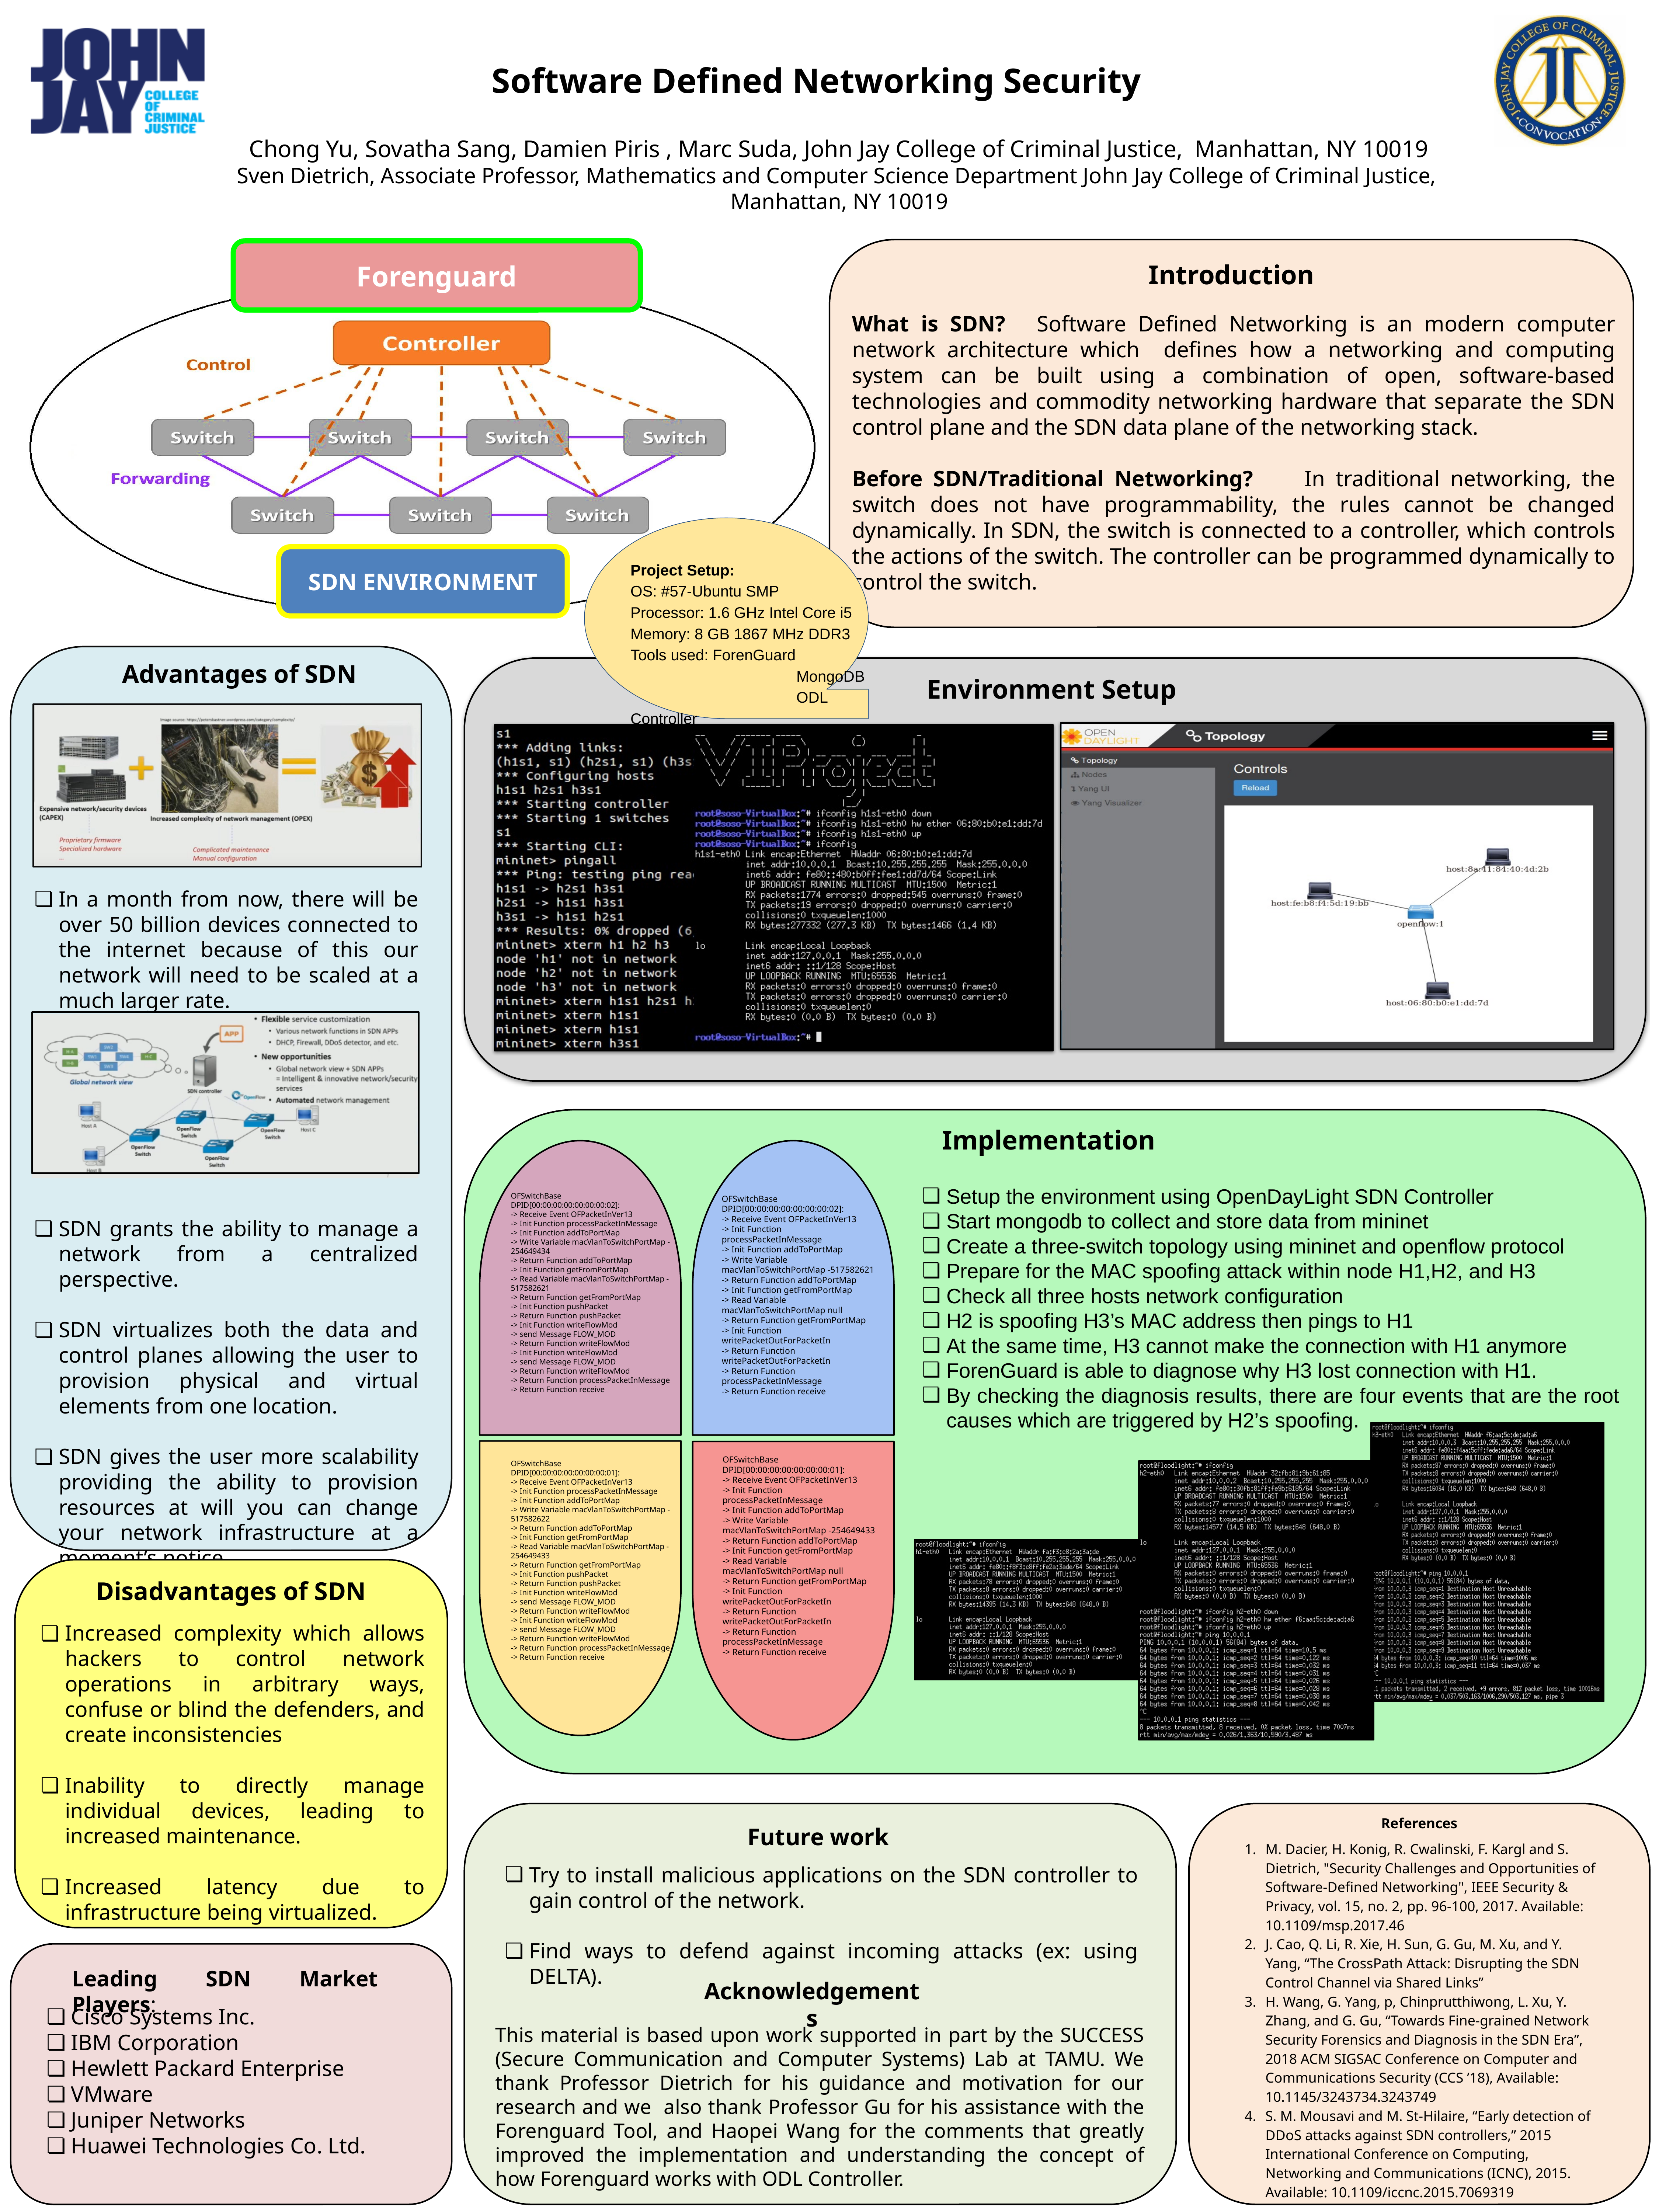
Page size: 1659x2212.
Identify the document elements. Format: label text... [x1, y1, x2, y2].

text_box Chong Yu, Sovatha Sang, Damien Piris , Marc Suda, John Jay College of Criminal Justice, Manhattan, NY 10019 Sven Dietrich, Associate Professor, Mathematics and Computer Science Department John Jay College of Criminal Justice, Manhattan, NY 10019 [184, 131, 1495, 212]
text_box Environment Setup [871, 669, 1341, 705]
text_box [10, 1944, 452, 2205]
picture [1139, 1423, 1603, 1739]
text_box [692, 1193, 894, 1435]
text_box What is SDN? Software Defined Networking is an modern computer network architecture which defines how a networking and computing system can be built using a combination of open, software-based technologies and commodity networking hardware that separate the SDN control plane and the SDN data plane of the networking stack. Before SDN/Traditional Networking? In traditional networking, the switch does not have programmability, the rules cannot be changed dynamically. In SDN, the switch is connected to a controller, which controls the actions of the switch. The controller can be programmed dynamically to control the switch. [846, 307, 1621, 600]
text_box [464, 658, 1646, 1081]
picture [495, 725, 1052, 1050]
text_box [10, 646, 452, 1551]
text_box Project Setup: OS: #57-Ubuntu SMP Processor: 1.6 GHz Intel Core i5 Memory: 8 GB 1867 MHz DDR3 Tools used: ForenGuard MongoDB ODL Controller [625, 552, 871, 716]
text_box Leading SDN Market Players: [66, 1959, 383, 2008]
text_box Software Defined Networking Security [295, 56, 1339, 103]
picture [16, 237, 830, 626]
text_box In a month from now, there will be over 50 billion devices connected to the internet because of this our network will need to be scaled at a much larger rate. SDN grants the ability to manage a network from a centralized perspective. SDN virtualizes both the data and control planes allowing the user to provision physical and virtual elements from one location. SDN gives the user more scalability providing the ability to provision resources at will you can change your network infrastructure at a moment’s notice. [25, 883, 424, 1393]
text_box OFSwitchBase DPID[00:00:00:00:00:00:00:02]: -> Receive Event OFPacketInVer13 -> Init Function processPacketInMessage -> Init Function addToPortMap -> Write Variable macVlanToSwitchPortMap -254649434 -> Return Function addToPortMap -> Init Function getFromPortMap -> Read Variable macVlanToSwitchPortMap -517582621 -> Return Function getFromPortMap -> Init Function pushPacket -> Return Function pushPacket -> Init Function writeFlowMod -> send Message FLOW_MOD -> Return Function writeFlowMod -> Init Function writeFlowMod -> send Message FLOW_MOD -> Return Function writeFlowMod -> Return Function processPacketInMessage -> Return Function receive [505, 1185, 677, 1311]
text_box [464, 1803, 1176, 2205]
text_box [719, 1140, 867, 1188]
text_box M. Dacier, H. Konig, R. Cwalinski, F. Kargl and S. Dietrich, "Security Challenges and Opportunities of Software-Defined Networking", IEEE Security & Privacy, vol. 15, no. 2, pp. 96-100, 2017. Available: 10.1109/msp.2017.46 J. Cao, Q. Li, R. Xie, H. Sun, G. Gu, M. Xu, and Y. Yang, “The CrossPath Attack: Disrupting the SDN Control Channel via Shared Links” H. Wang, G. Yang, p, Chinprutthiwong, L. Xu, Y. Zhang, and G. Gu, “Towards Fine-grained Network Security Forensics and Diagnosis in the SDN Era”, 2018 ACM SIGSAC Conference on Computer and Communications Security (CCS ’18), Available: 10.1145/3243734.3243749 S. M. Mousavi and M. St-Hilaire, “Early detection of DDoS attacks against SDN controllers,” 2015 International Conference on Computing, Networking and Communications (ICNC), 2015. Available: 10.1109/iccnc.2015.7069319 [1232, 1835, 1607, 2212]
text_box [832, 239, 1634, 627]
text_box Disadvantages of SDN [51, 1573, 411, 1608]
text_box [1189, 1803, 1650, 2200]
text_box This material is based upon work supported in part by the SUCCESS (Secure Communication and Computer Systems) Lab at TAMU. We thank Professor Dietrich for his guidance and motivation for our research and we also thank Professor Gu for his assistance with the Forenguard Tool, and Haopei Wang for the comments that greatly improved the implementation and understanding the concept of how Forenguard works with ODL Controller. [490, 2020, 1151, 2143]
picture [915, 1540, 1138, 1679]
text_box Increased complexity which allows hackers to control network operations in arbitrary ways, confuse or blind the defenders, and create inconsistencies Inability to directly manage individual devices, leading to increased maintenance. Increased latency due to infrastructure being virtualized. [32, 1617, 431, 1904]
picture [1494, 15, 1627, 148]
text_box Introduction [945, 255, 1518, 291]
picture [0, 20, 235, 143]
text_box [692, 716, 869, 719]
text_box Setup the environment using OpenDayLight SDN Controller Start mongodb to collect and store data from mininet Create a three-switch topology using mininet and openflow protocol Prepare for the MAC spoofing attack within node H1,H2, and H3 Check all three hosts network configuration H2 is spoofing H3’s MAC address then pings to H1 At the same time, H3 cannot make the connection with H1 anymore ForenGuard is able to diagnose why H3 lost connection with H1. By checking the diagnosis results, there are four events that are the root causes which are triggered by H2’s spoofing. [913, 1178, 1625, 1476]
text_box Cisco Systems Inc. IBM Corporation Hewlett Packard Enterprise VMware Juniper Networks Huawei Technologies Co. Ltd. [38, 1997, 425, 2187]
picture [1061, 724, 1613, 1048]
text_box [692, 1441, 894, 1740]
text_box OFSwitchBase DPID[00:00:00:00:00:00:00:01]: -> Receive Event OFPacketInVer13 -> Init Function processPacketInMessage -> Init Function addToPortMap -> Write Variable macVlanToSwitchPortMap -254649433 -> Return Function addToPortMap -> Init Function getFromPortMap -> Read Variable macVlanToSwitchPortMap null -> Return Function getFromPortMap -> Init Function writePacketOutForPacketIn -> Return Function writePacketOutForPacketIn -> Return Function processPacketInMessage -> Return Function receive [717, 1448, 888, 1573]
text_box OFSwitchBase DPID[00:00:00:00:00:00:00:02]: -> Receive Event OFPacketInVer13 -> Init Function processPacketInMessage -> Init Function addToPortMap -> Write Variable macVlanToSwitchPortMap -517582621 -> Return Function addToPortMap -> Init Function getFromPortMap -> Read Variable macVlanToSwitchPortMap null -> Return Function getFromPortMap -> Init Function writePacketOutForPacketIn -> Return Function writePacketOutForPacketIn -> Return Function processPacketInMessage -> Return Function receive [716, 1188, 887, 1313]
text_box [508, 1140, 653, 1185]
picture [31, 1014, 418, 1178]
text_box Advantages of SDN [59, 655, 420, 691]
text_box Try to install malicious applications on the SDN controller to gain control of the network. Find ways to defend against incoming attacks (ex: using DELTA). [496, 1858, 1144, 2016]
text_box Implementation [762, 1121, 1335, 1157]
text_box [32, 1012, 419, 1015]
text_box [585, 629, 625, 689]
picture [34, 705, 421, 866]
text_box [479, 1441, 681, 1736]
text_box OFSwitchBase DPID[00:00:00:00:00:00:00:01]: -> Receive Event OFPacketInVer13 -> Init Function processPacketInMessage -> Init Function addToPortMap -> Write Variable macVlanToSwitchPortMap -517582622 -> Return Function addToPortMap -> Init Function getFromPortMap -> Read Variable macVlanToSwitchPortMap -254649433 -> Return Function getFromPortMap -> Init Function pushPacket -> Return Function pushPacket -> Init Function writeFlowMod -> send Message FLOW_MOD -> Return Function writeFlowMod -> Init Function writeFlowMod -> send Message FLOW_MOD -> Return Function writeFlowMod -> Return Function processPacketInMessage -> Return Function receive [505, 1453, 677, 1578]
text_box [464, 1110, 1646, 1774]
text_box [479, 1190, 681, 1435]
text_box [15, 1559, 448, 1928]
text_box References [1345, 1812, 1493, 1835]
text_box Future work [737, 1819, 900, 1843]
